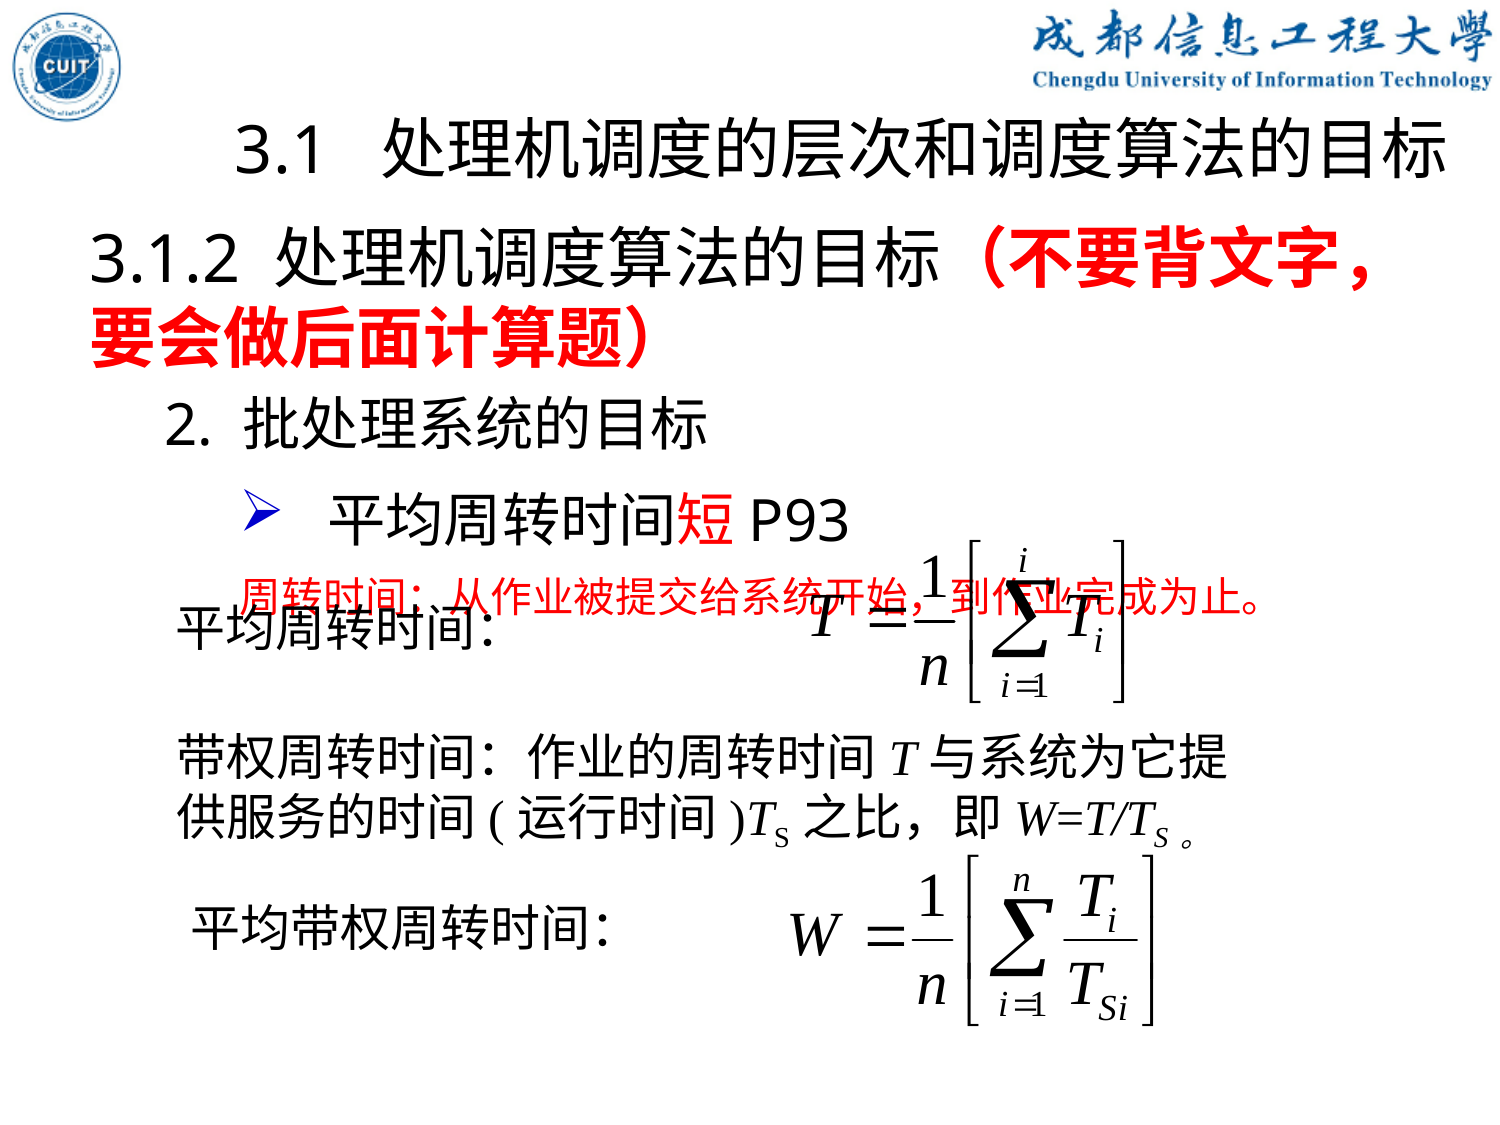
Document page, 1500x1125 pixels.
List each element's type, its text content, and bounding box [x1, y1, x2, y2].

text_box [782, 840, 1175, 1040]
picture [1029, 0, 1500, 102]
picture [0, 0, 127, 138]
text_box 3.1.2 处理机调度算法的目标（不要背文字，要会做后面计算题） 2. 批处理系统的目标 平均周转时间短P93 周转时间：从作业被提交给系统开始，到作业完成为止。 [74, 208, 1425, 580]
text_box 平均周转时间： [161, 589, 553, 665]
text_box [799, 526, 1150, 716]
text_box 平均带权周转时间： [175, 889, 656, 965]
text_box 3.1 处理机调度的层次和调度算法的目标 [212, 99, 1471, 195]
text_box 带权周转时间：作业的周转时间T与系统为它提供服务的时间(运行时间)TS之比，即W=T/TS。 [161, 717, 1275, 861]
